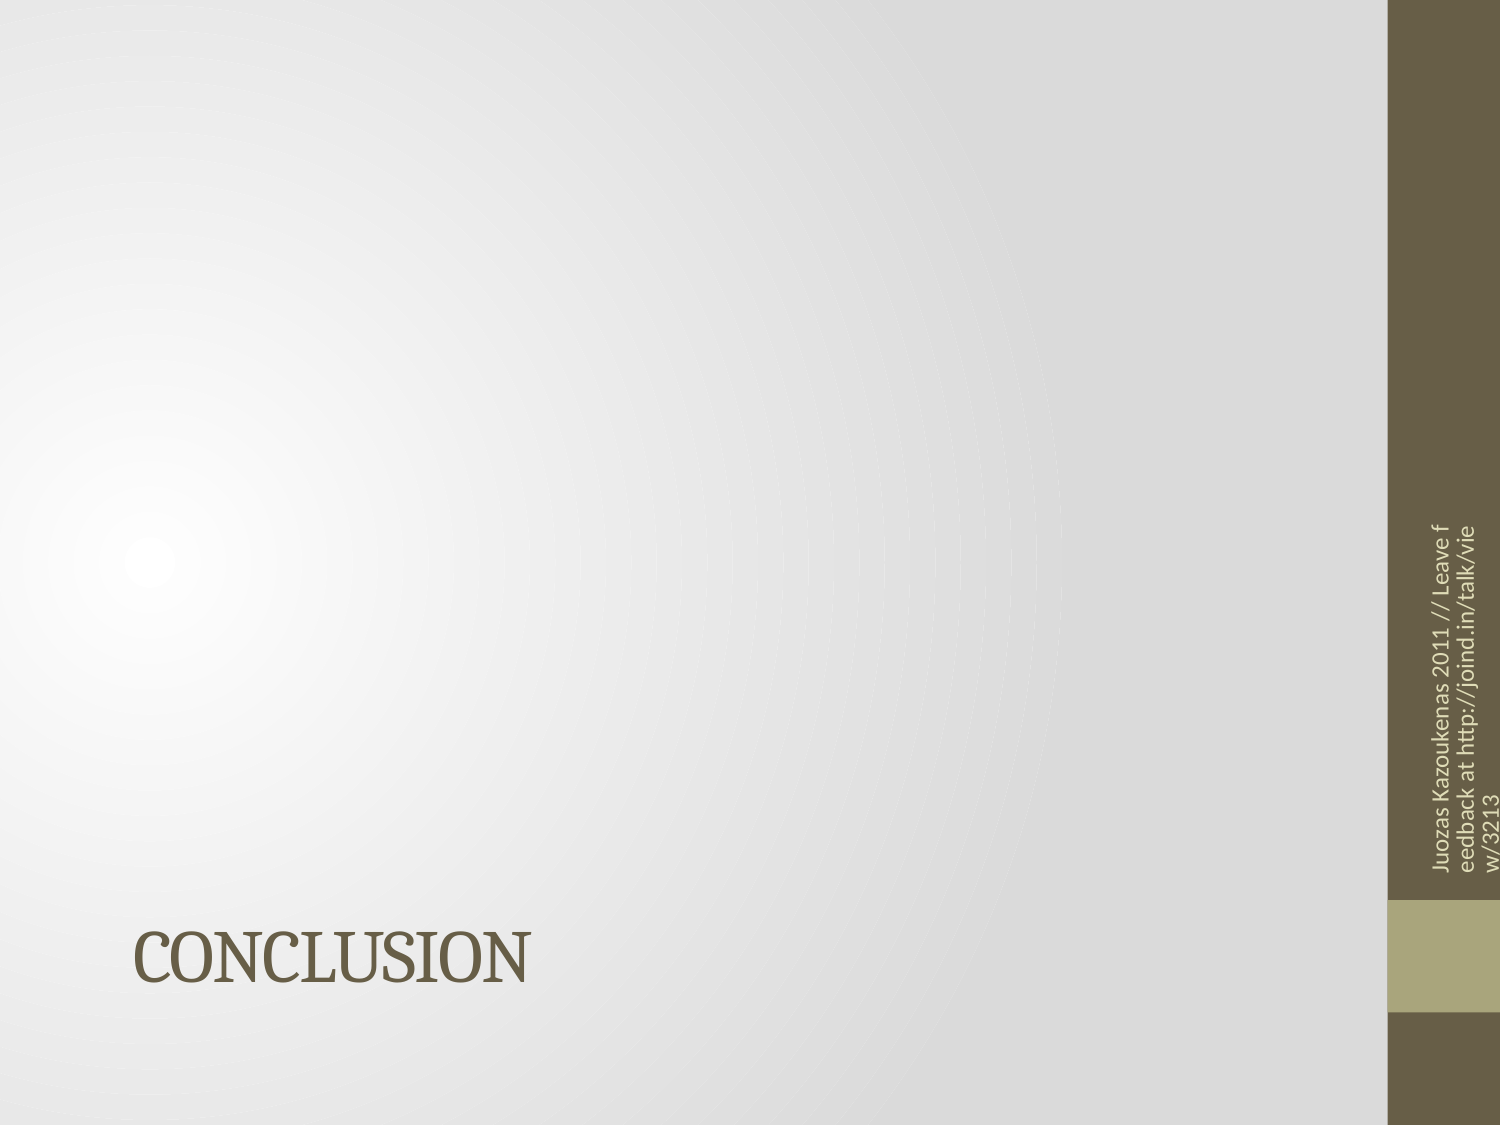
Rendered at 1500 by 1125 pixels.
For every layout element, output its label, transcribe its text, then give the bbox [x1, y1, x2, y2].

footer Juozas Kazoukenas 2011 // Leave feedback at http://joind.in/talk/view/3213 [1408, 500, 1469, 889]
title Conclusion [118, 900, 1375, 1092]
